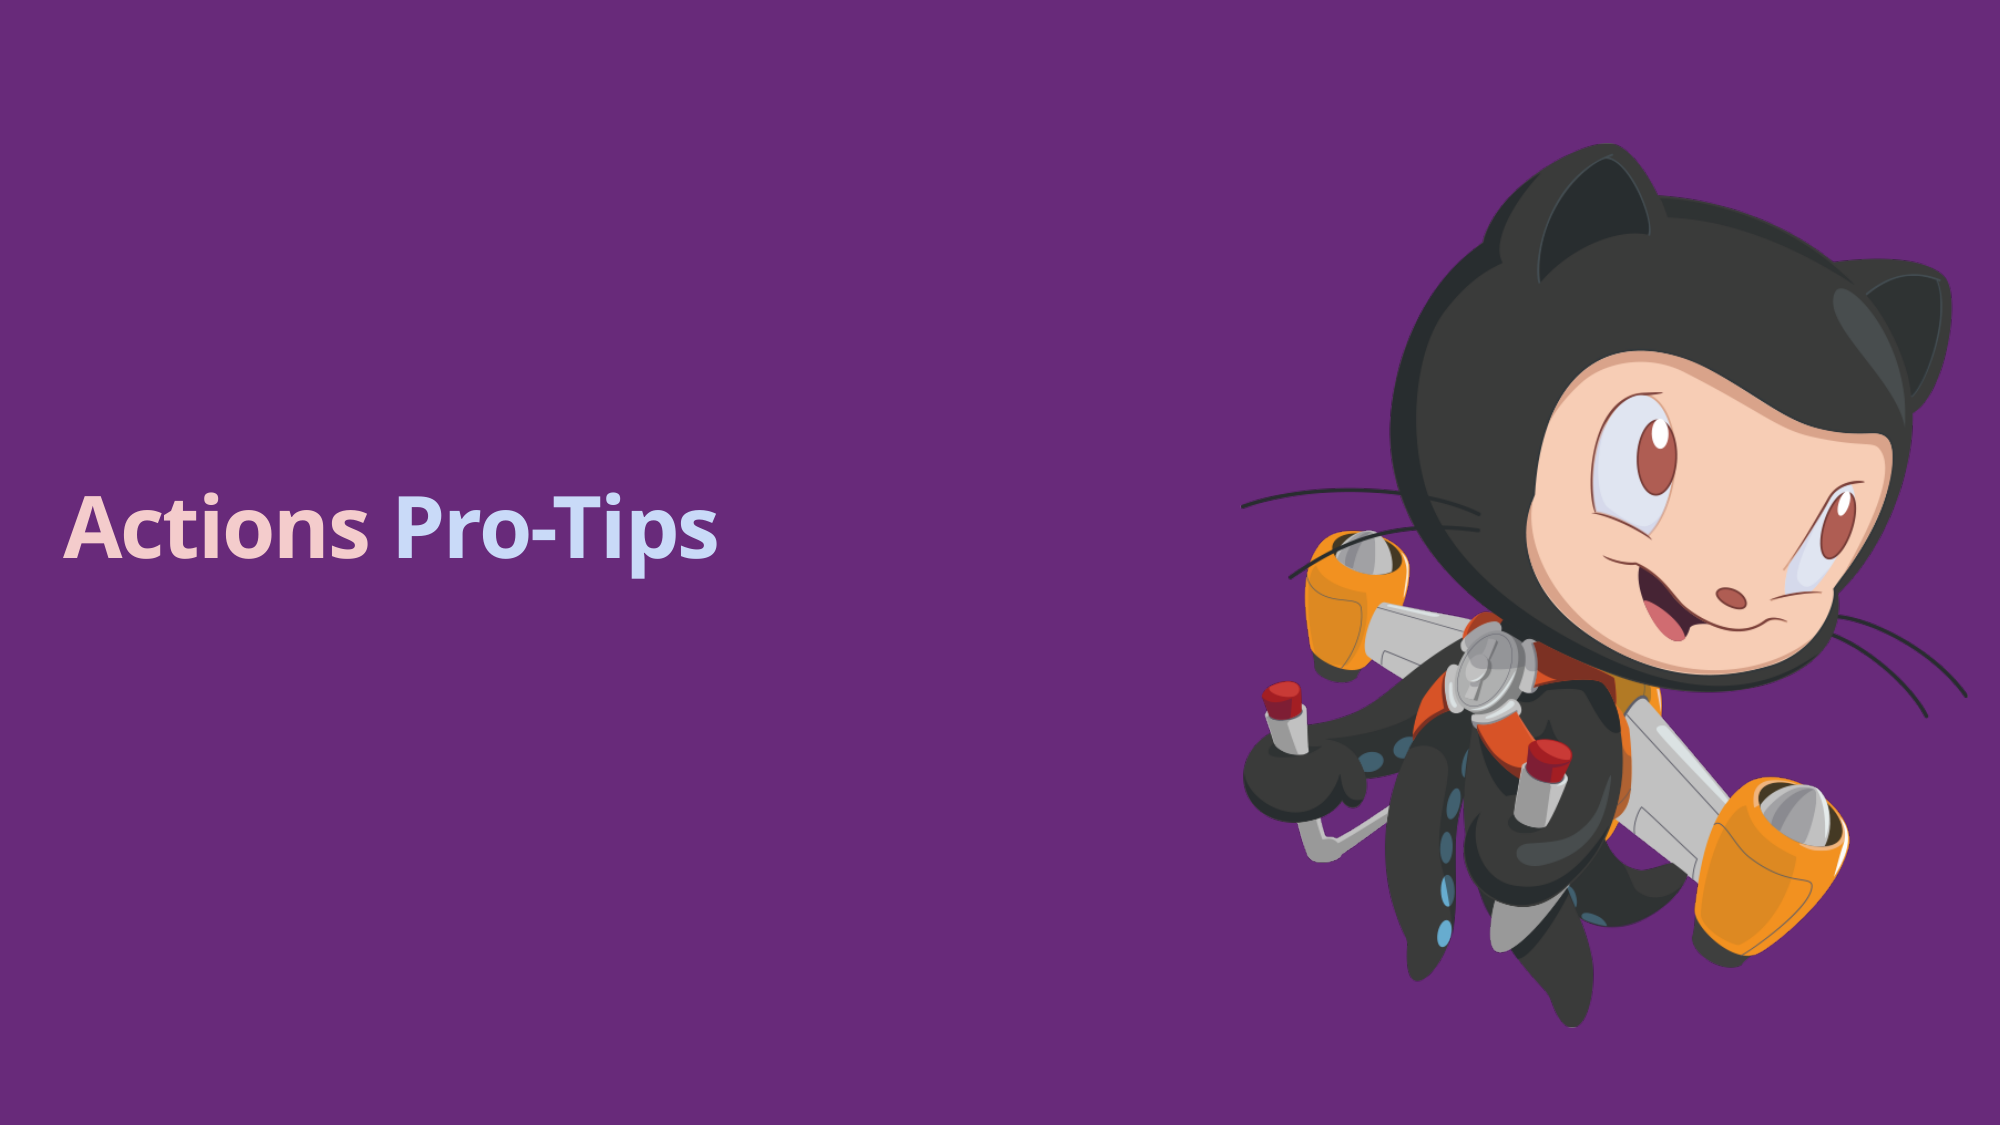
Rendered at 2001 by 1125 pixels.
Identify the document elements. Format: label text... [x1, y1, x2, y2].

title Actions Pro-Tips [58, 341, 1103, 637]
picture [1108, 89, 2000, 1082]
